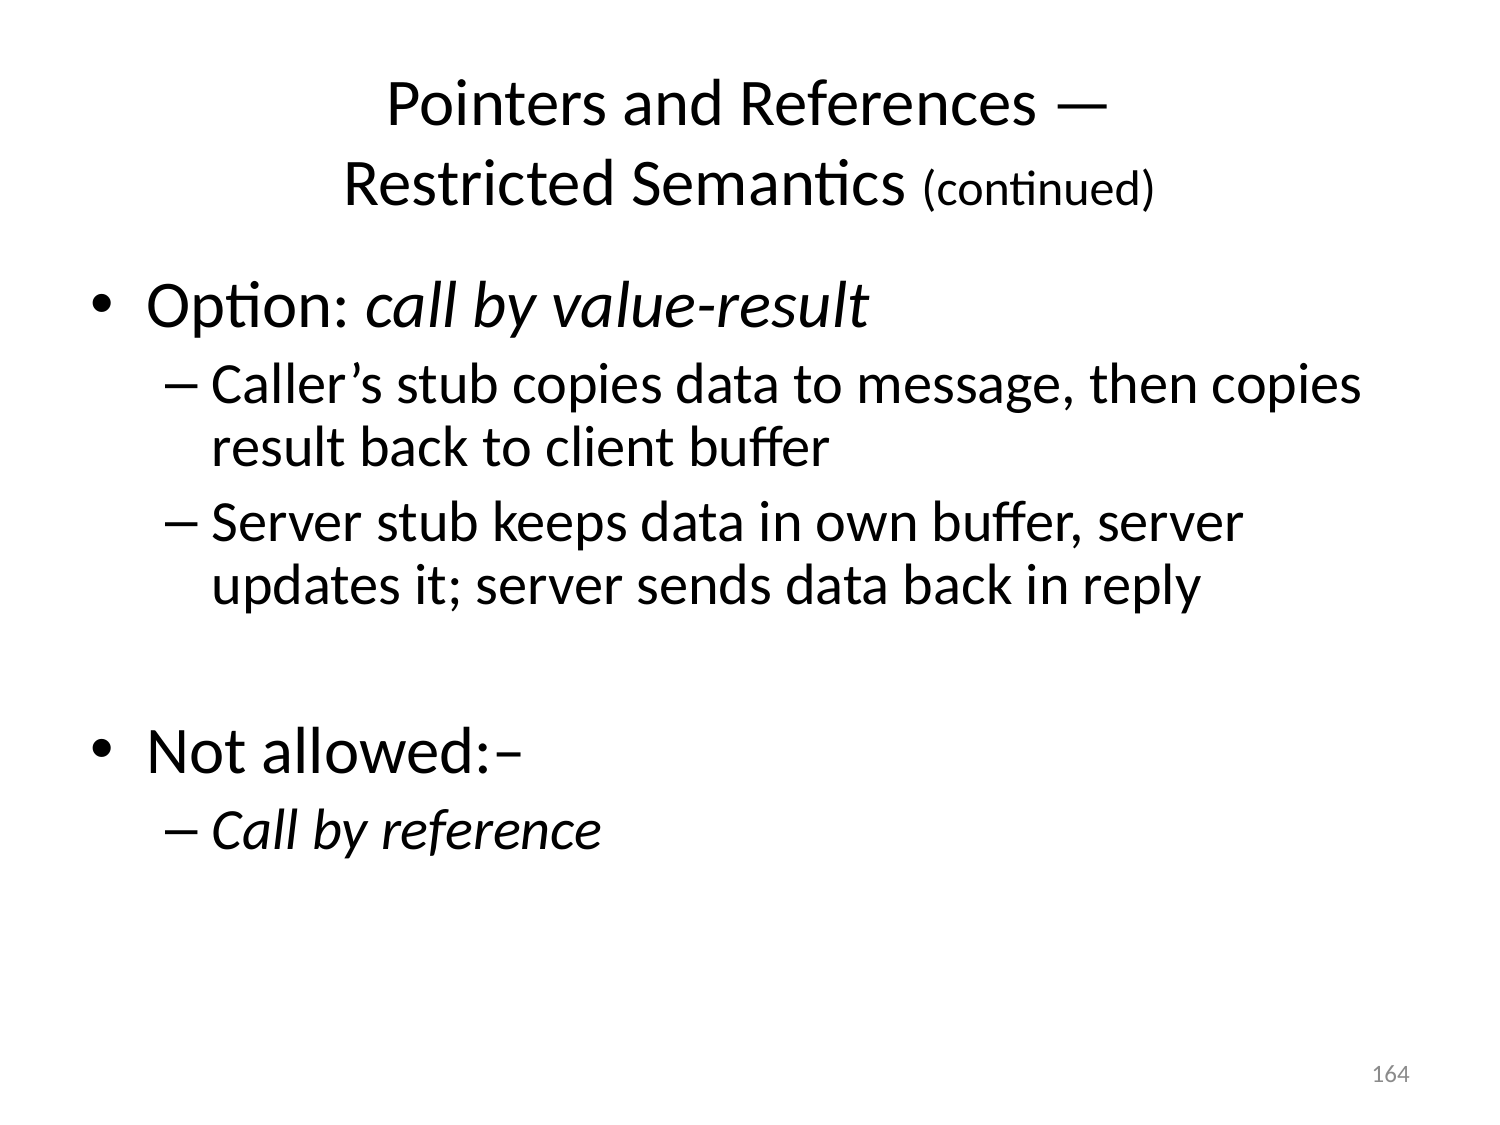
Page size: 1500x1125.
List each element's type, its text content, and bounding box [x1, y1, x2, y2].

title Pointers and References — Restricted Semantics (continued) [75, 45, 1425, 233]
list Option: call by value-result Caller’s stub copies data to message, then copies result back to client buffer Server stub keeps data in own buffer, server updates it; server sends data back in reply Not allowed:– Call by reference [75, 262, 1425, 1005]
slide_number 164 [1074, 1042, 1425, 1103]
